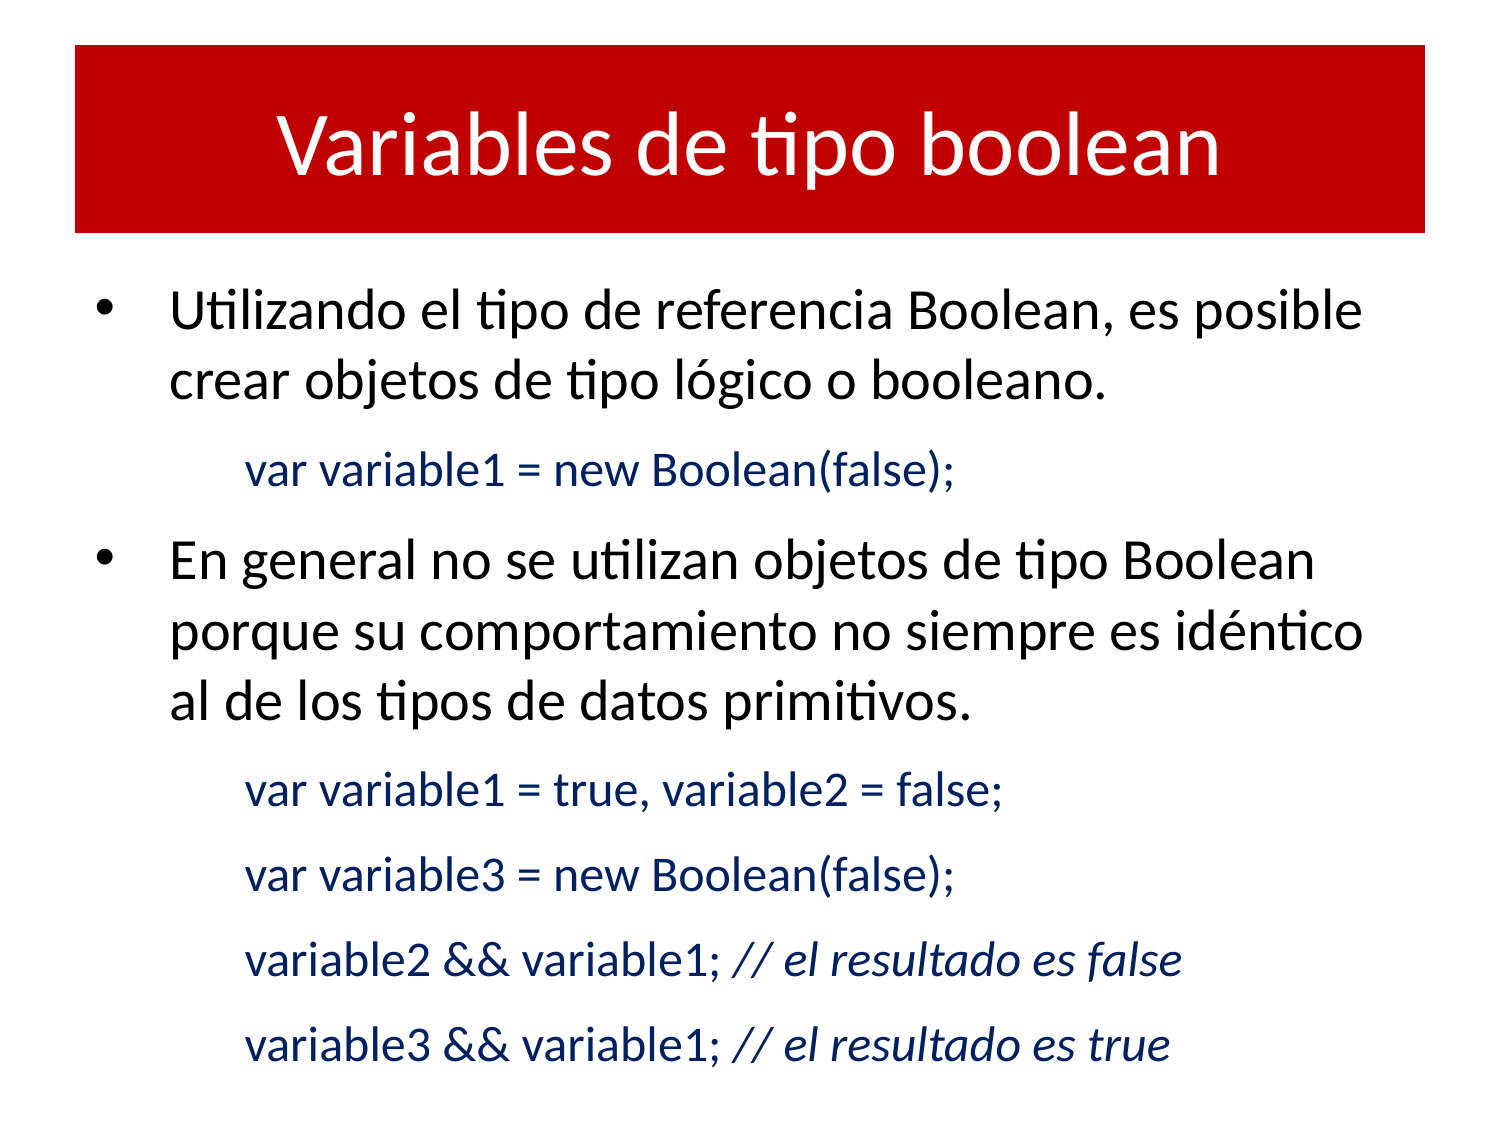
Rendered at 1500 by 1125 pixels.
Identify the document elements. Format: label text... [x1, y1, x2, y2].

text_box Utilizando el tipo de referencia Boolean, es posible crear objetos de tipo lógico o booleano. var variable1 = new Boolean(false); En general no se utilizan objetos de tipo Boolean porque su comportamiento no siempre es idéntico al de los tipos de datos primitivos. var variable1 = true, variable2 = false; var variable3 = new Boolean(false); variable2 && variable1; // el resultado es false variable3 && variable1; // el resultado es true [79, 264, 1415, 1079]
title Variables de tipo boolean [75, 45, 1425, 233]
